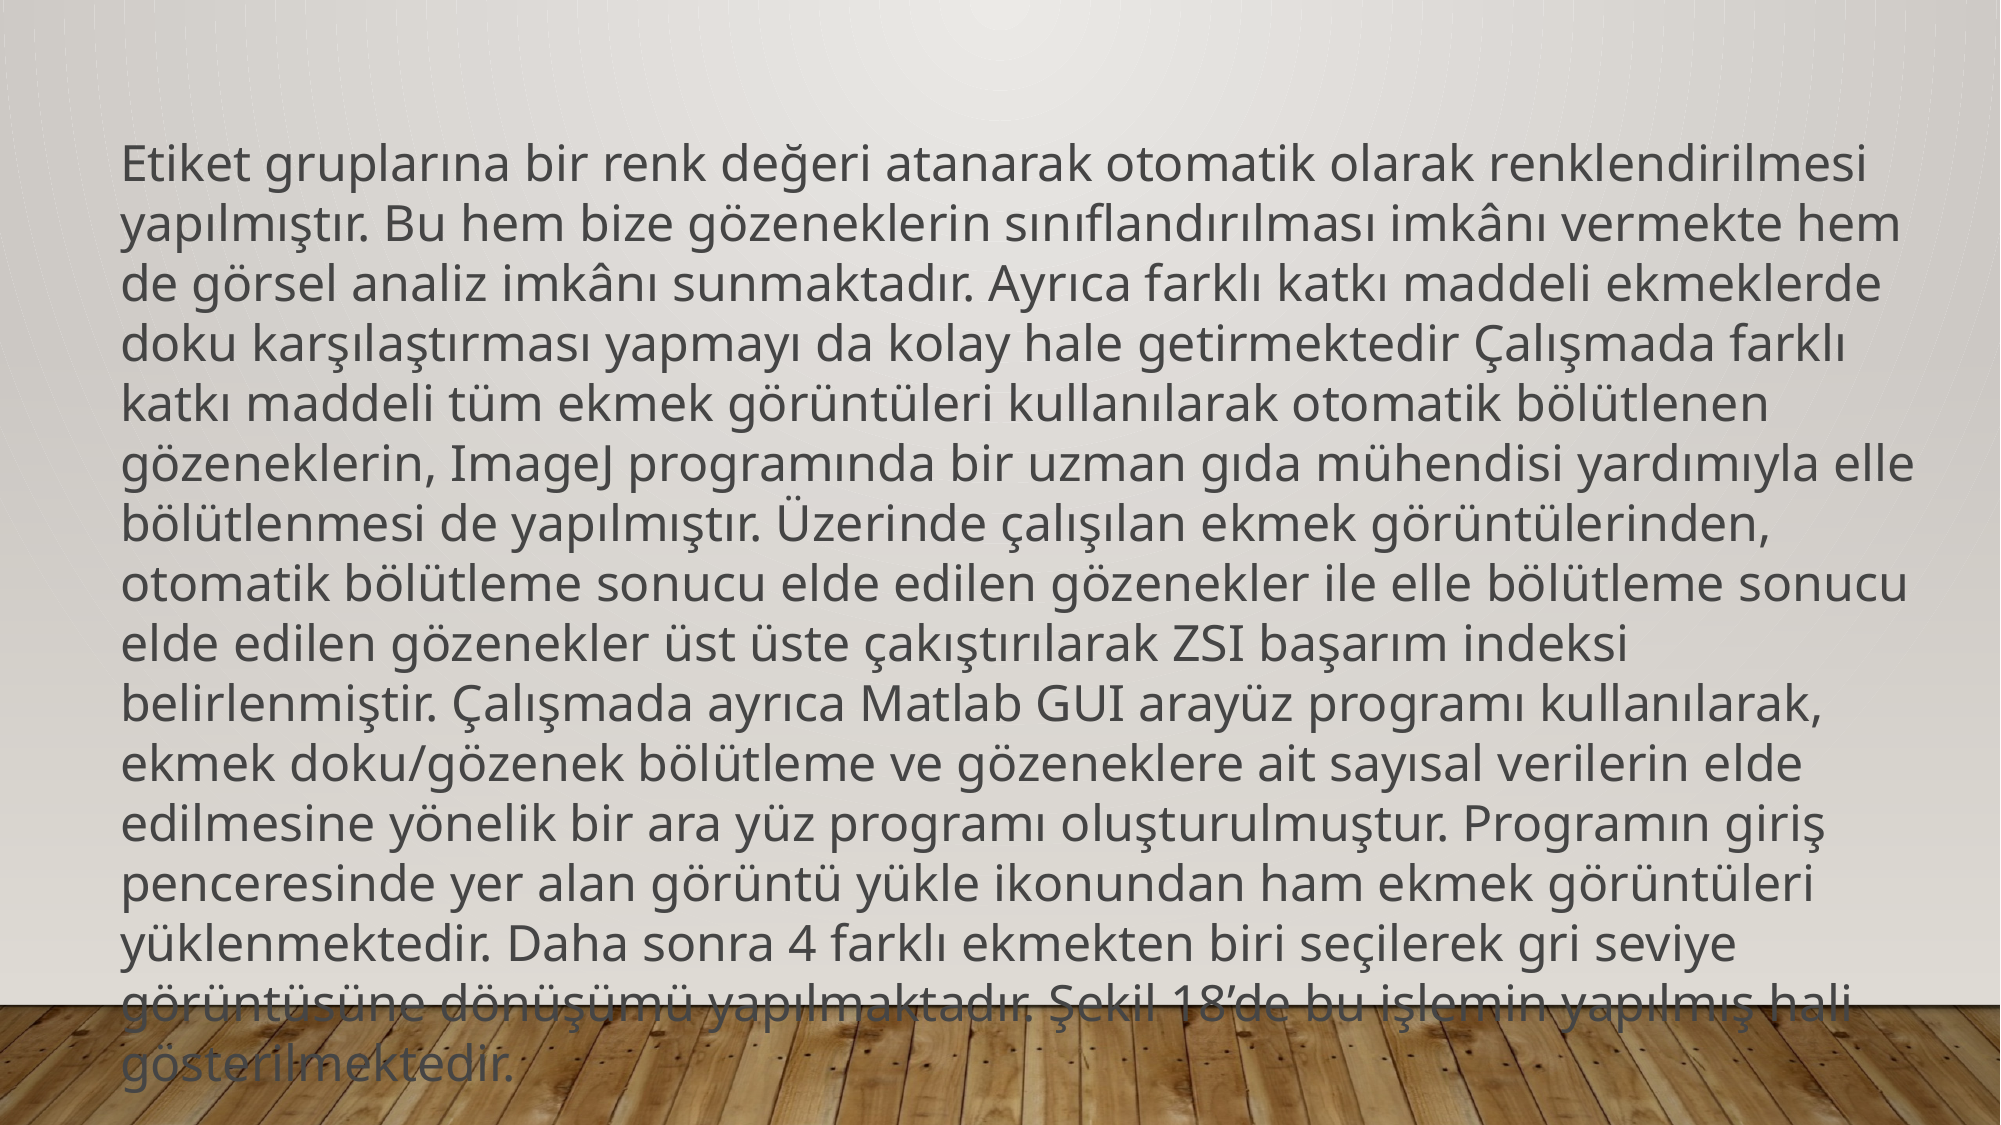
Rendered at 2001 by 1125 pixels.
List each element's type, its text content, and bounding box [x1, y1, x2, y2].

picture [0, 1005, 2000, 1125]
text_box Etiket gruplarına bir renk değeri atanarak otomatik olarak renklendirilmesi yapılmıştır. Bu hem bize gözeneklerin sınıflandırılması imkânı vermekte hem de görsel analiz imkânı sunmaktadır. Ayrıca farklı katkı maddeli ekmeklerde doku karşılaştırması yapmayı da kolay hale getirmektedir Çalışmada farklı katkı maddeli tüm ekmek görüntüleri kullanılarak otomatik bölütlenen gözeneklerin, ImageJ programında bir uzman gıda mühendisi yardımıyla elle bölütlenmesi de yapılmıştır. Üzerinde çalışılan ekmek görüntülerinden, otomatik bölütleme sonucu elde edilen gözenekler ile elle bölütleme sonucu elde edilen gözenekler üst üste çakıştırılarak ZSI başarım indeksi belirlenmiştir. Çalışmada ayrıca Matlab GUI arayüz programı kullanılarak, ekmek doku/gözenek bölütleme ve gözeneklere ait sayısal verilerin elde edilmesine yönelik bir ara yüz programı oluşturulmuştur. Programın giriş penceresinde yer alan görüntü yükle ikonundan ham ekmek görüntüleri yüklenmektedir. Daha sonra 4 farklı ekmekten biri seçilerek gri seviye görüntüsüne dönüşümü yapılmaktadır. Şekil 18’de bu işlemin yapılmış hali gösterilmektedir. [105, 123, 1966, 1099]
